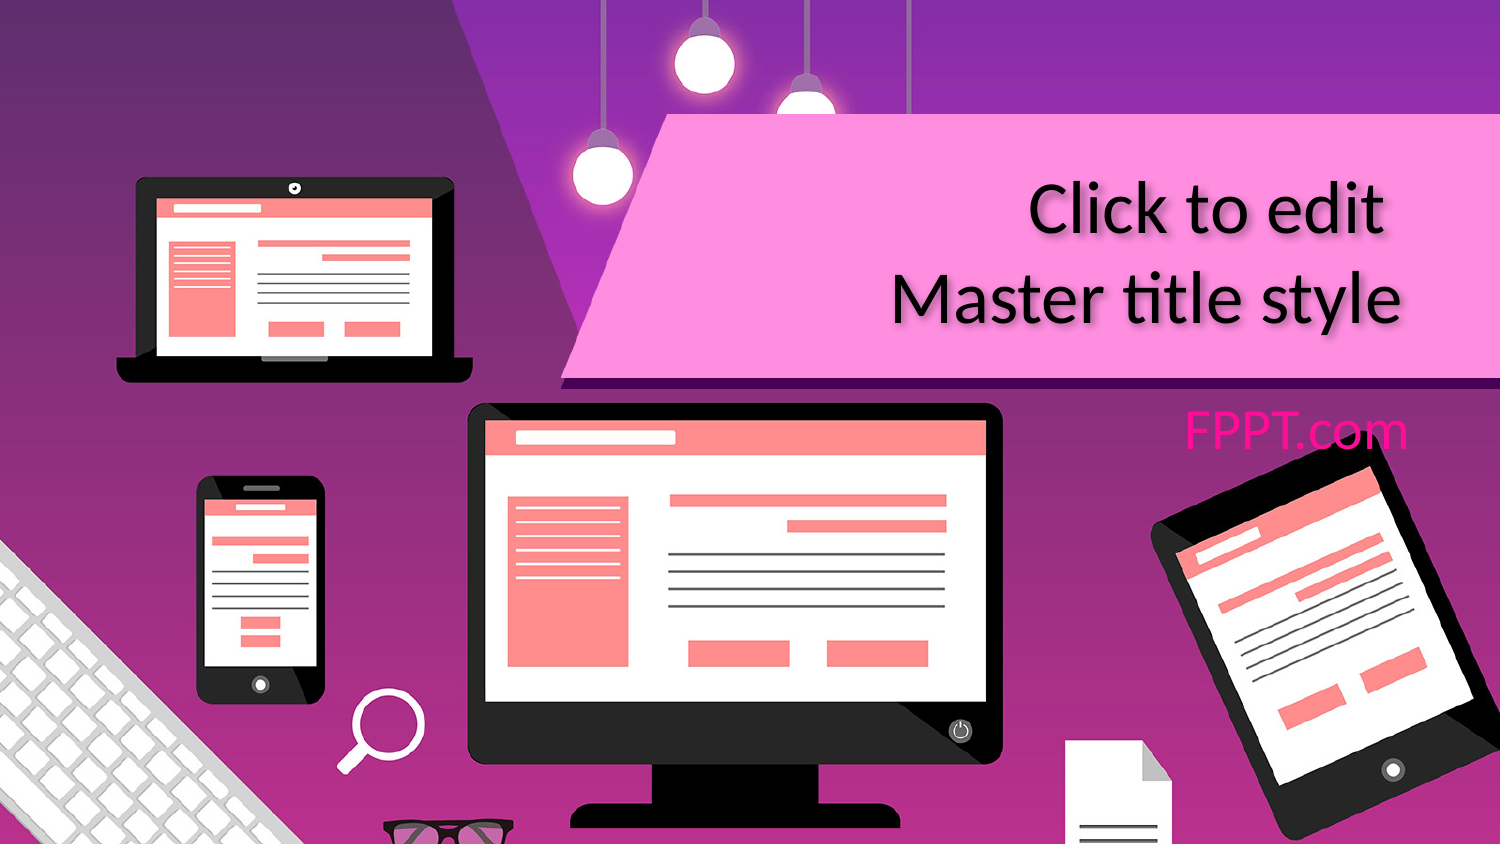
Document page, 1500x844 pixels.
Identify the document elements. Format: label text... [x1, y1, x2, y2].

subtitle FPPT.com [133, 383, 1425, 504]
title Click to edit Master title style [273, 112, 1418, 383]
picture [0, 0, 1500, 844]
